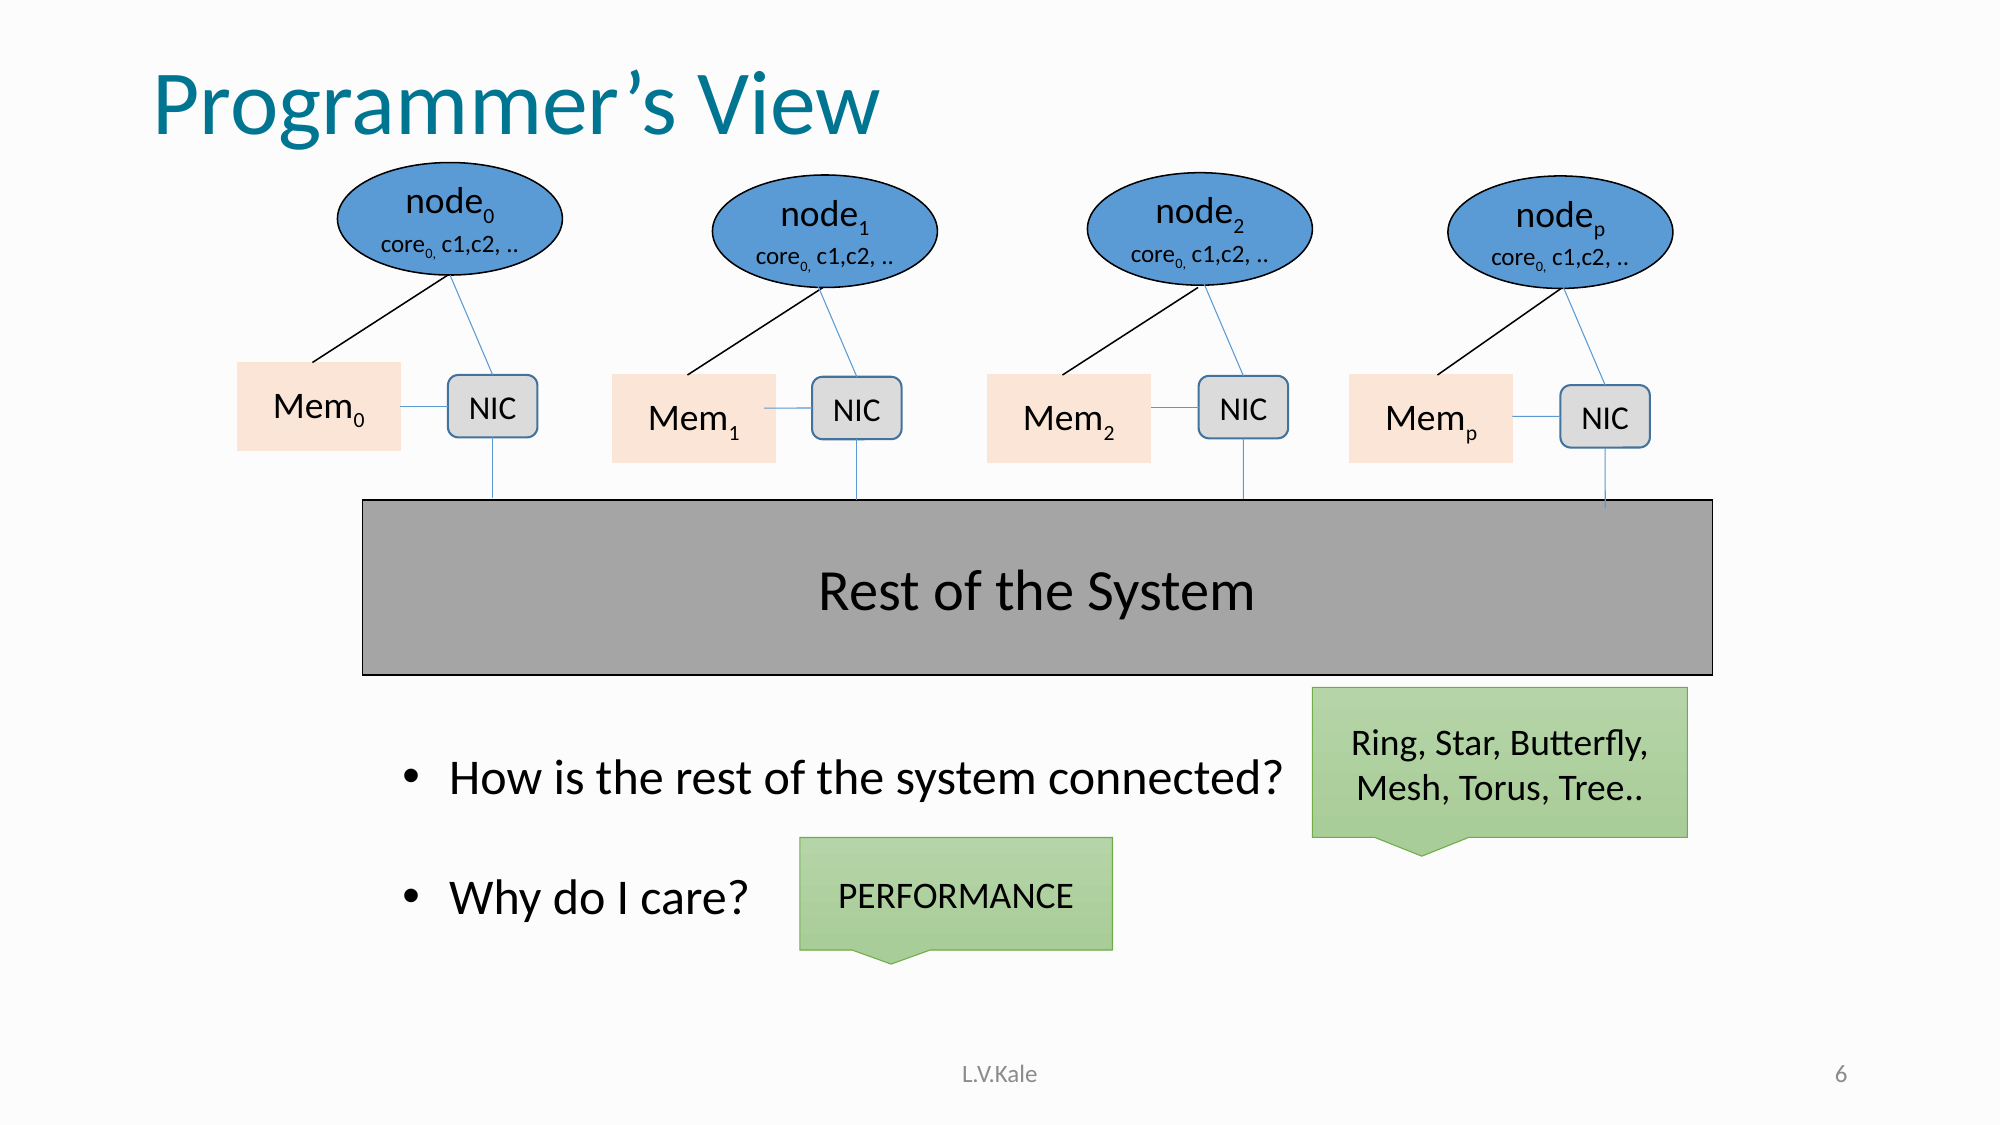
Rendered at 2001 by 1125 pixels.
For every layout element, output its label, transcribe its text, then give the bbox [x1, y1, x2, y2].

title Programmer’s View [137, 41, 1863, 168]
text_box node2 core0, c1,c2, .. [1087, 172, 1313, 280]
text_box node0 core0, c1,c2, .. [337, 162, 563, 274]
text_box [1512, 285, 1650, 509]
text_box Ring, Star, Butterfly, Mesh, Torus, Tree.. [1311, 686, 1688, 857]
text_box node1 core0, c1,c2, .. [712, 174, 938, 279]
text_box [1150, 275, 1289, 500]
text_box Memp [1349, 374, 1512, 463]
text_box Mem1 [612, 374, 764, 463]
text_box PERFORMANCE [799, 836, 1114, 965]
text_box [399, 274, 538, 499]
text_box nodep core0, c1,c2, .. [1447, 175, 1673, 285]
slide_number 6 [1412, 1042, 1863, 1103]
text_box Mem2 [987, 374, 1150, 463]
text_box Rest of the System [362, 500, 1713, 675]
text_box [764, 276, 902, 500]
text_box Mem0 [237, 362, 399, 450]
text_box How is the rest of the system connected? Why do I care? [387, 737, 1613, 933]
footer L.V.Kale [662, 1042, 1338, 1103]
